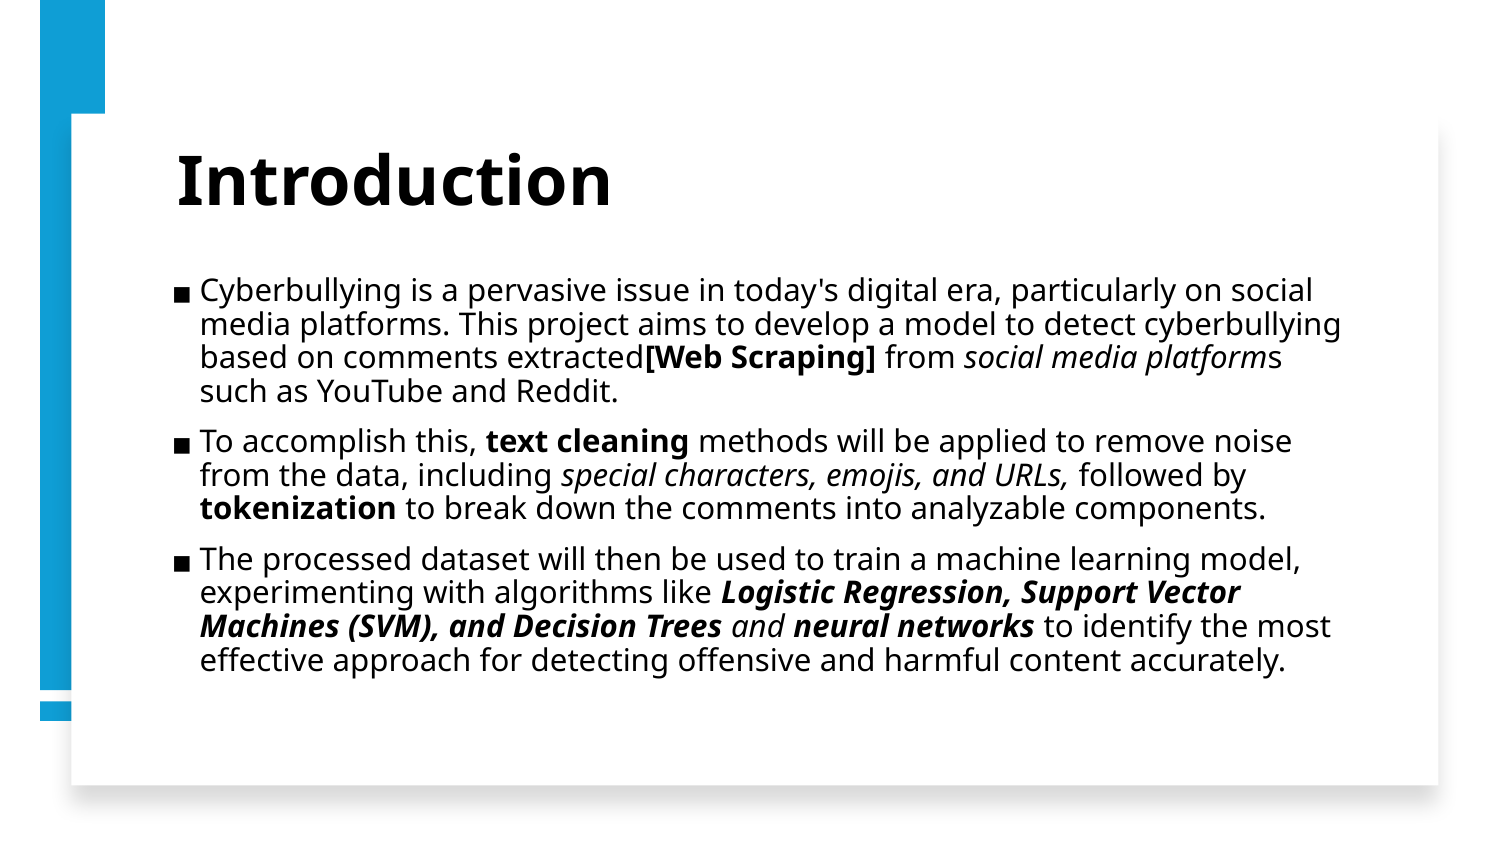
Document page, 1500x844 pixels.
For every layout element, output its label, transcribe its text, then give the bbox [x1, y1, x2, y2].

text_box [0, 327, 434, 394]
title Introduction [148, 95, 1360, 227]
text_box [71, 113, 1439, 786]
text_box [0, 0, 1500, 844]
list Cyberbullying is a pervasive issue in today's digital era, particularly on social media platforms. This project aims to develop a model to detect cyberbullying based on comments extracted[Web Scraping] from social media platforms such as YouTube and Reddit. To accomplish this, text cleaning methods will be applied to remove noise from the data, including special characters, emojis, and URLs, followed by tokenization to break down the comments into analyzable components. The processed dataset will then be used to train a machine learning model, experimenting with algorithms like Logistic Regression, Support Vector Machines (SVM), and Decision Trees and neural networks to identify the most effective approach for detecting offensive and harmful content accurately. [159, 254, 1370, 699]
